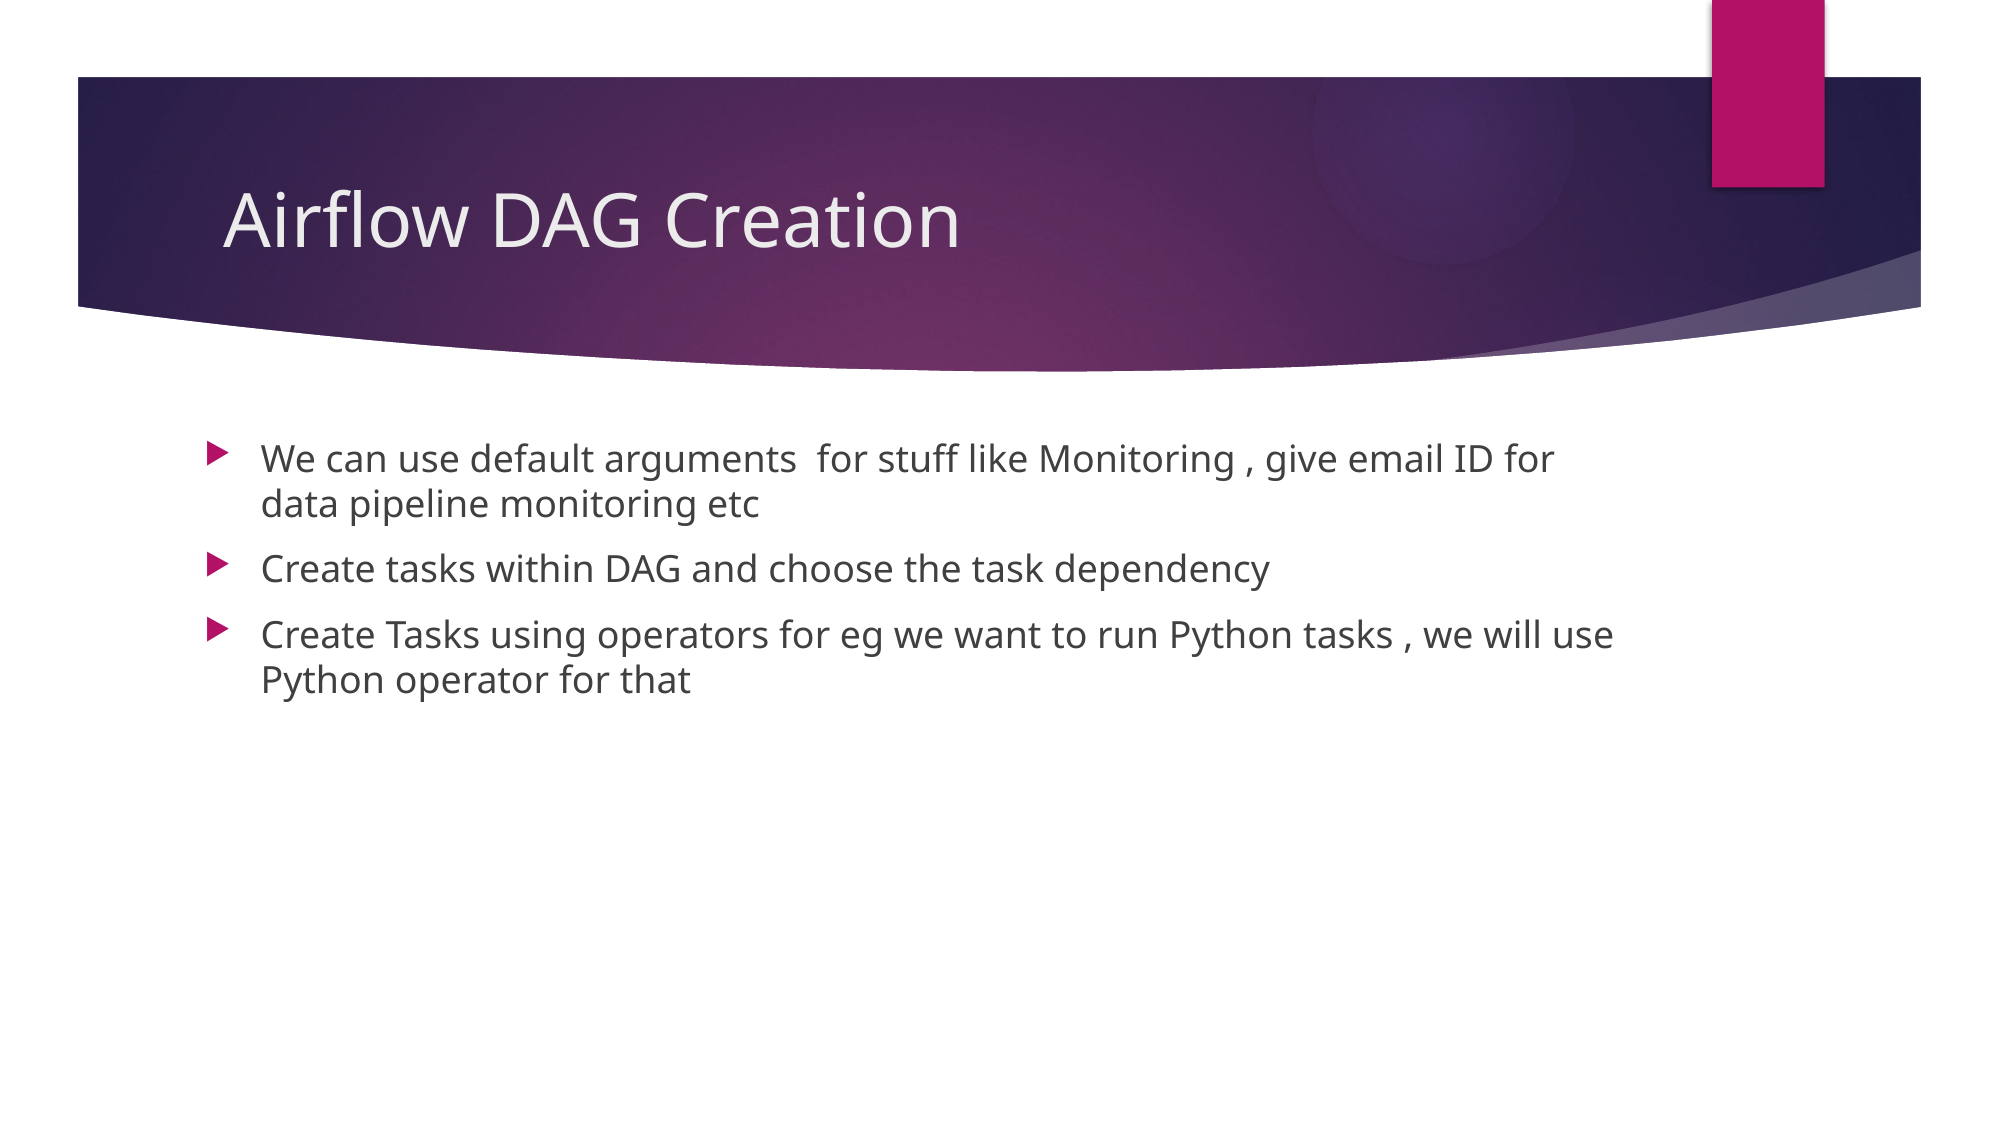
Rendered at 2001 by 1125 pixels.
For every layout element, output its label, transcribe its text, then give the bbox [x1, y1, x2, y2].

list We can use default arguments for stuff like Monitoring , give email ID for data pipeline monitoring etc Create tasks within DAG and choose the task dependency Create Tasks using operators for eg we want to run Python tasks , we will use Python operator for that [189, 427, 1638, 988]
title Airflow DAG Creation [189, 159, 1627, 276]
